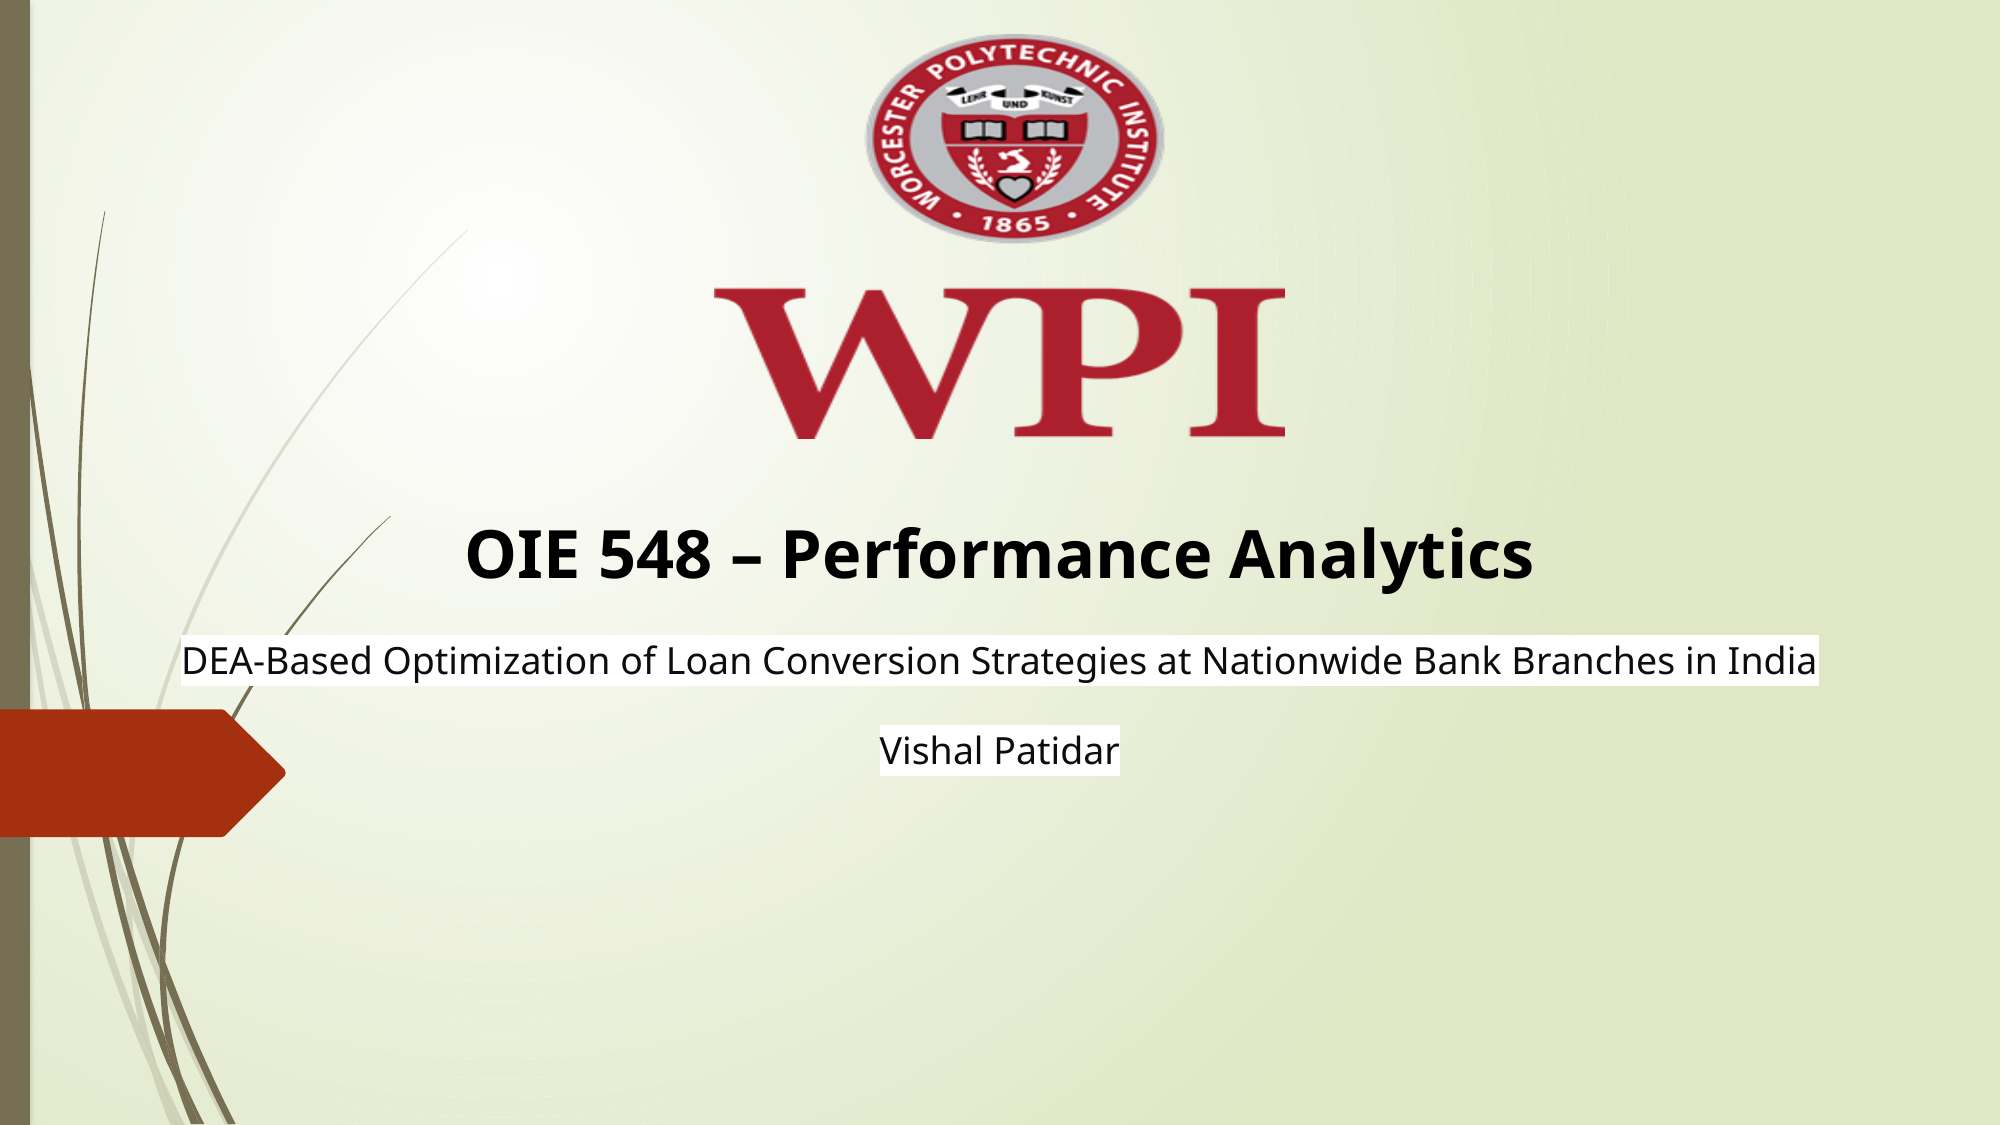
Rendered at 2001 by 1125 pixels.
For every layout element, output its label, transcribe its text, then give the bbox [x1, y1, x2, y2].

text_box OIE 548 – Performance Analytics DEA-Based Optimization of Loan Conversion Strategies at Nationwide Bank Branches in India Vishal Patidar [72, 424, 1928, 825]
picture [714, 34, 1286, 439]
